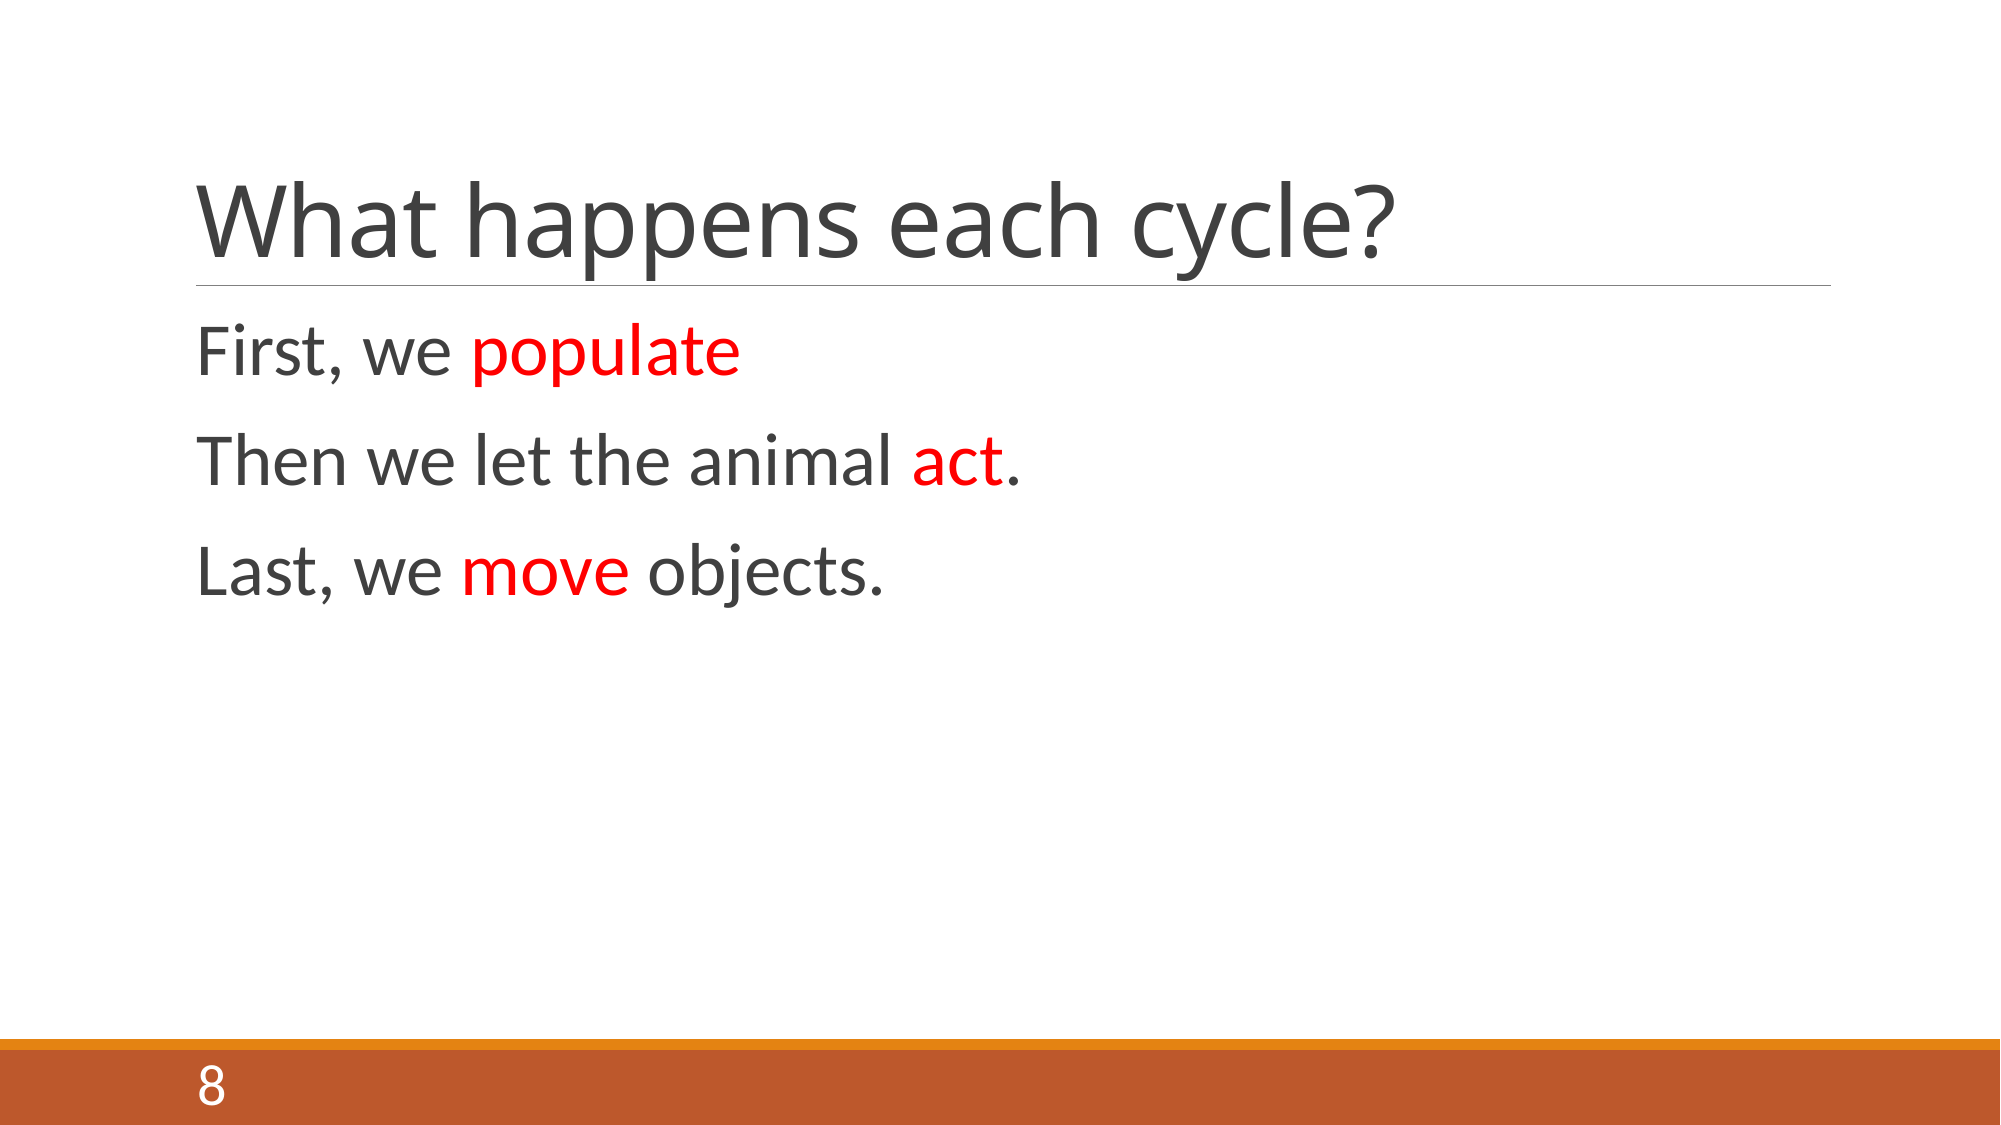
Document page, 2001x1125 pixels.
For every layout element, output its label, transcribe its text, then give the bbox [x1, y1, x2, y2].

slide_number 8 [26, 1052, 242, 1113]
list First, we populate Then we let the animal act. Last, we move objects. [180, 302, 1830, 963]
title What happens each cycle? [180, 47, 1830, 285]
